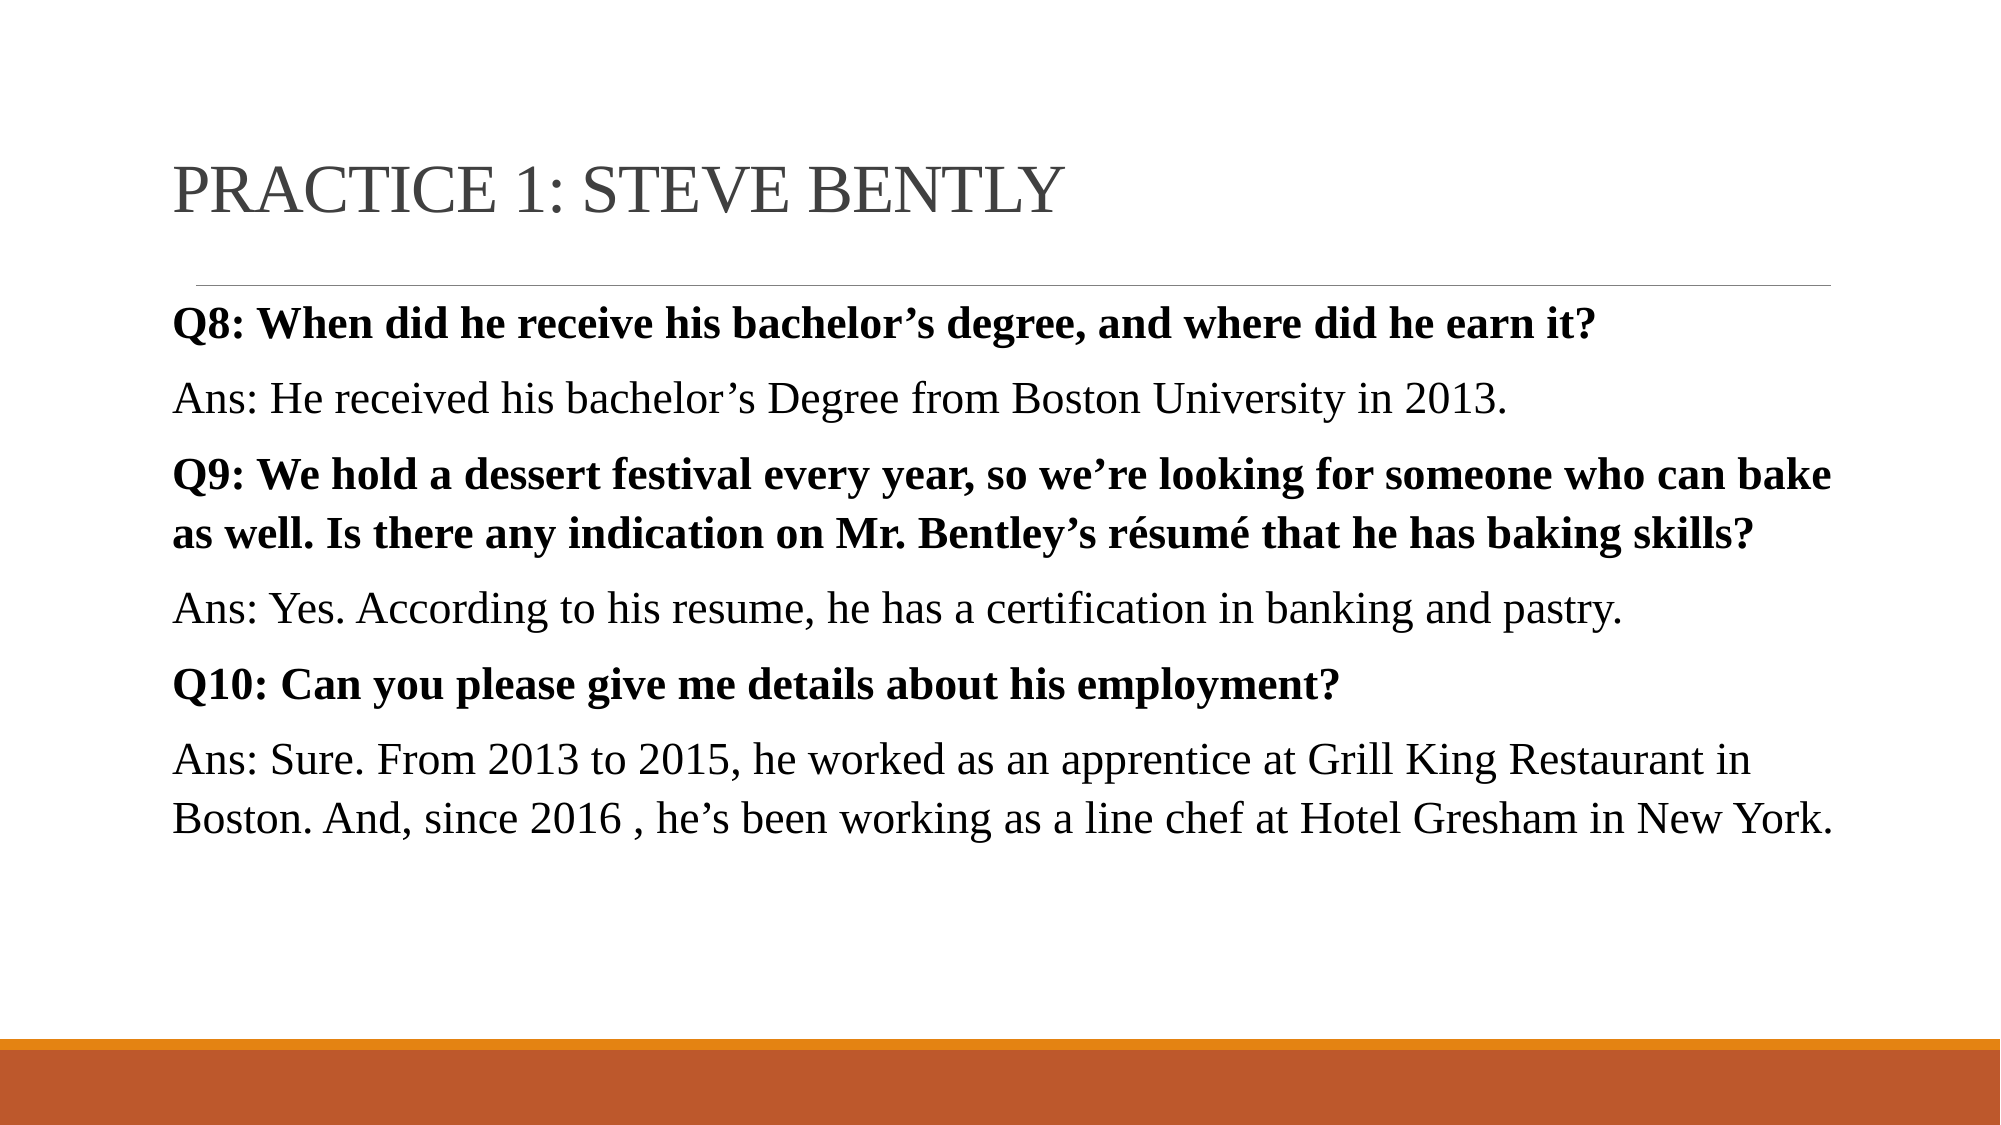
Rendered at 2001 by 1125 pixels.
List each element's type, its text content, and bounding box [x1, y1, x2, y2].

text_box Q8: When did he receive his bachelor’s degree, and where did he earn it? Ans: He received his bachelor’s Degree from Boston University in 2013. Q9: We hold a dessert festival every year, so we’re looking for someone who can bake as well. Is there any indication on Mr. Bentley’s résumé that he has baking skills? Ans: Yes. According to his resume, he has a certification in banking and pastry. Q10: Can you please give me details about his employment? Ans: Sure. From 2013 to 2015, he worked as an apprentice at Grill King Restaurant in Boston. And, since 2016 , he’s been working as a line chef at Hotel Gresham in New York. [157, 281, 1883, 851]
title PRACTICE 1: STEVE BENTLY [157, 148, 1883, 235]
